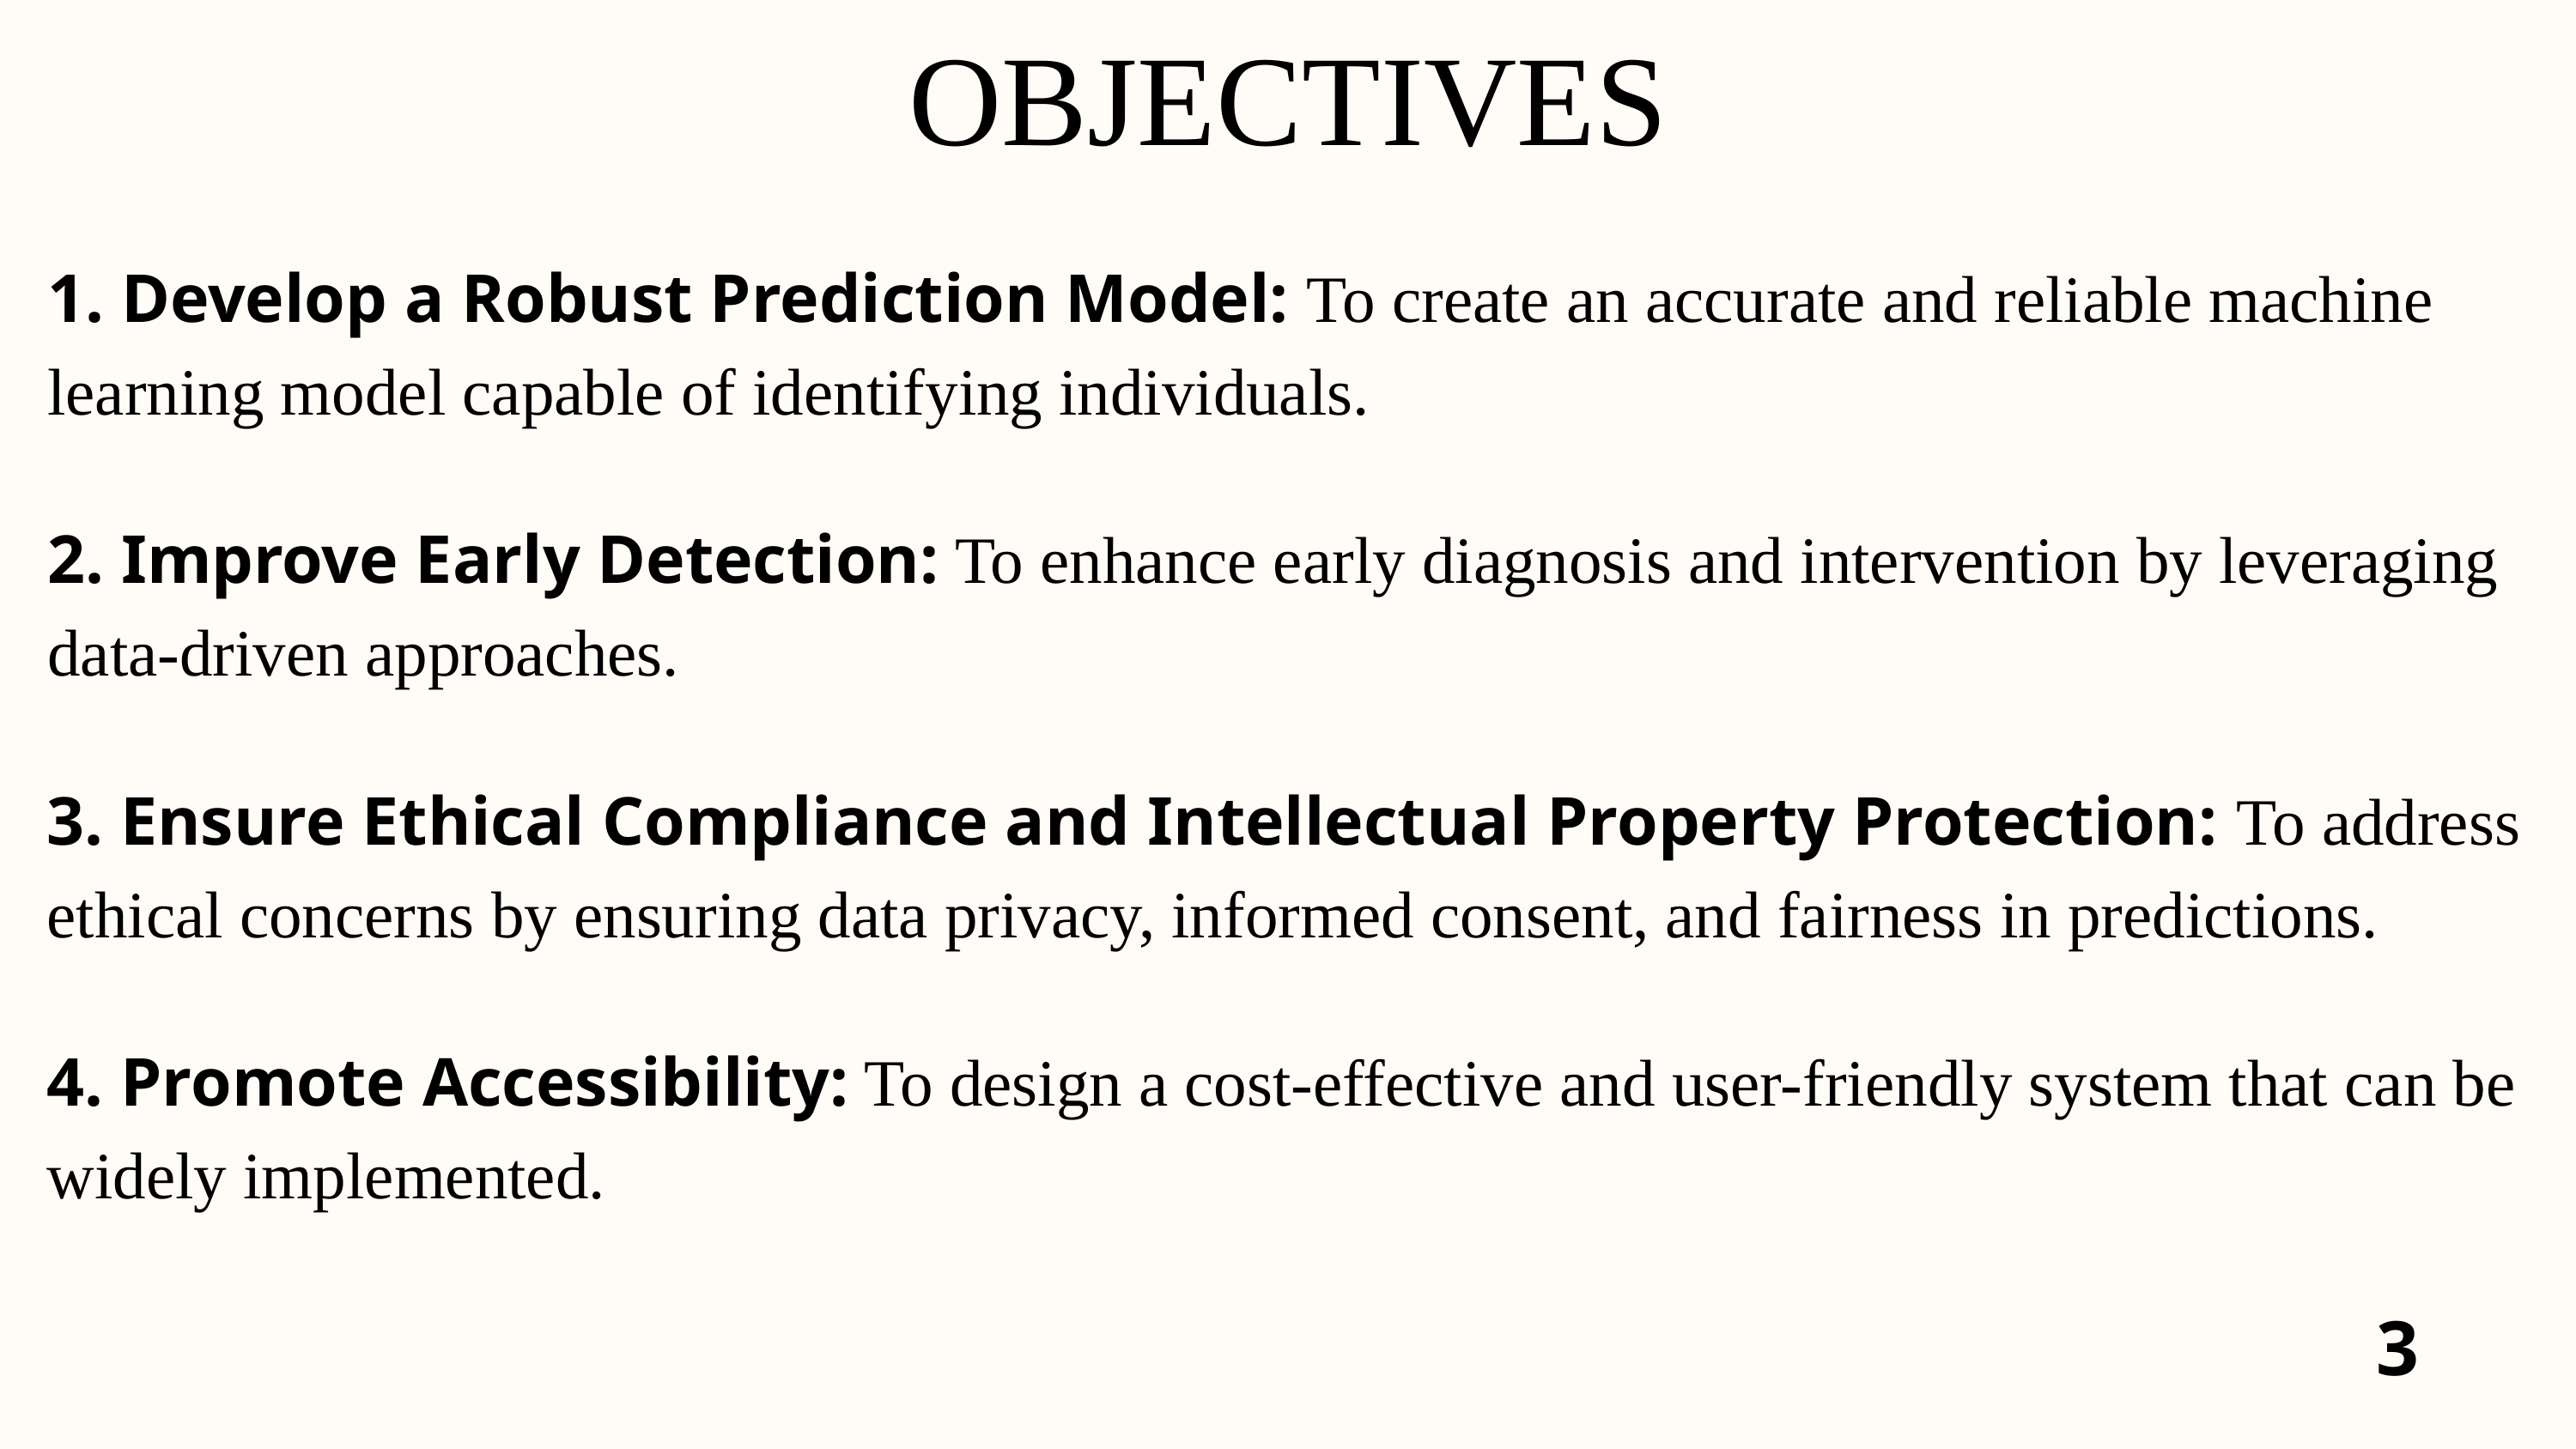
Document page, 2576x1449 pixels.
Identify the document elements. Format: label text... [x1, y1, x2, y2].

text_box 3. Ensure Ethical Compliance and Intellectual Property Protection: To address ethical concerns by ensuring data privacy, informed consent, and fairness in predictions. [46, 765, 2576, 951]
text_box 1. Develop a Robust Prediction Model: To create an accurate and reliable machine learning model capable of identifying individuals. [47, 242, 2530, 428]
text_box OBJECTIVES [885, 0, 1692, 172]
text_box 2. Improve Early Detection: To enhance early diagnosis and intervention by leveraging data-driven approaches. [47, 504, 2530, 690]
text_box 4. Promote Accessibility: To design a cost-effective and user-friendly system that can be widely implemented. [46, 1027, 2529, 1212]
text_box 3 [2376, 1285, 2419, 1391]
